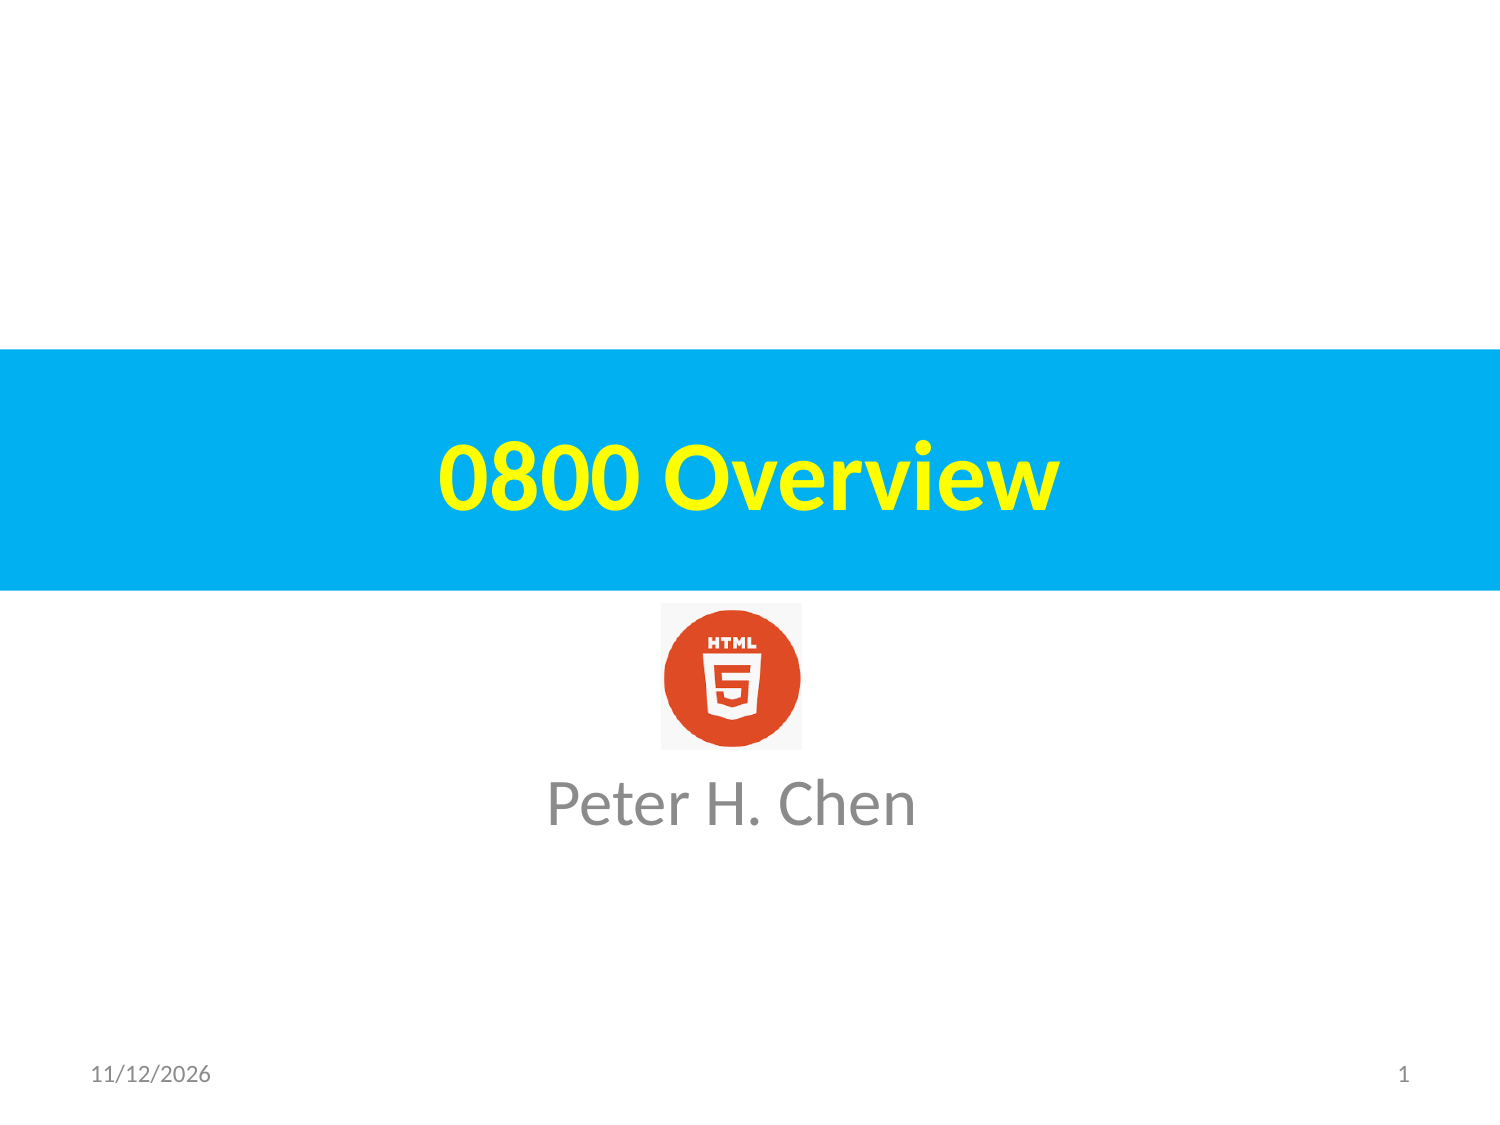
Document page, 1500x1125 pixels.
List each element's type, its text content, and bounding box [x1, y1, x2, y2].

title 0800 Overview [0, 349, 1500, 591]
slide_number 1 [1074, 1042, 1425, 1103]
picture [661, 603, 803, 750]
subtitle Peter H. Chen [206, 751, 1257, 866]
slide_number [75, 1042, 425, 1103]
